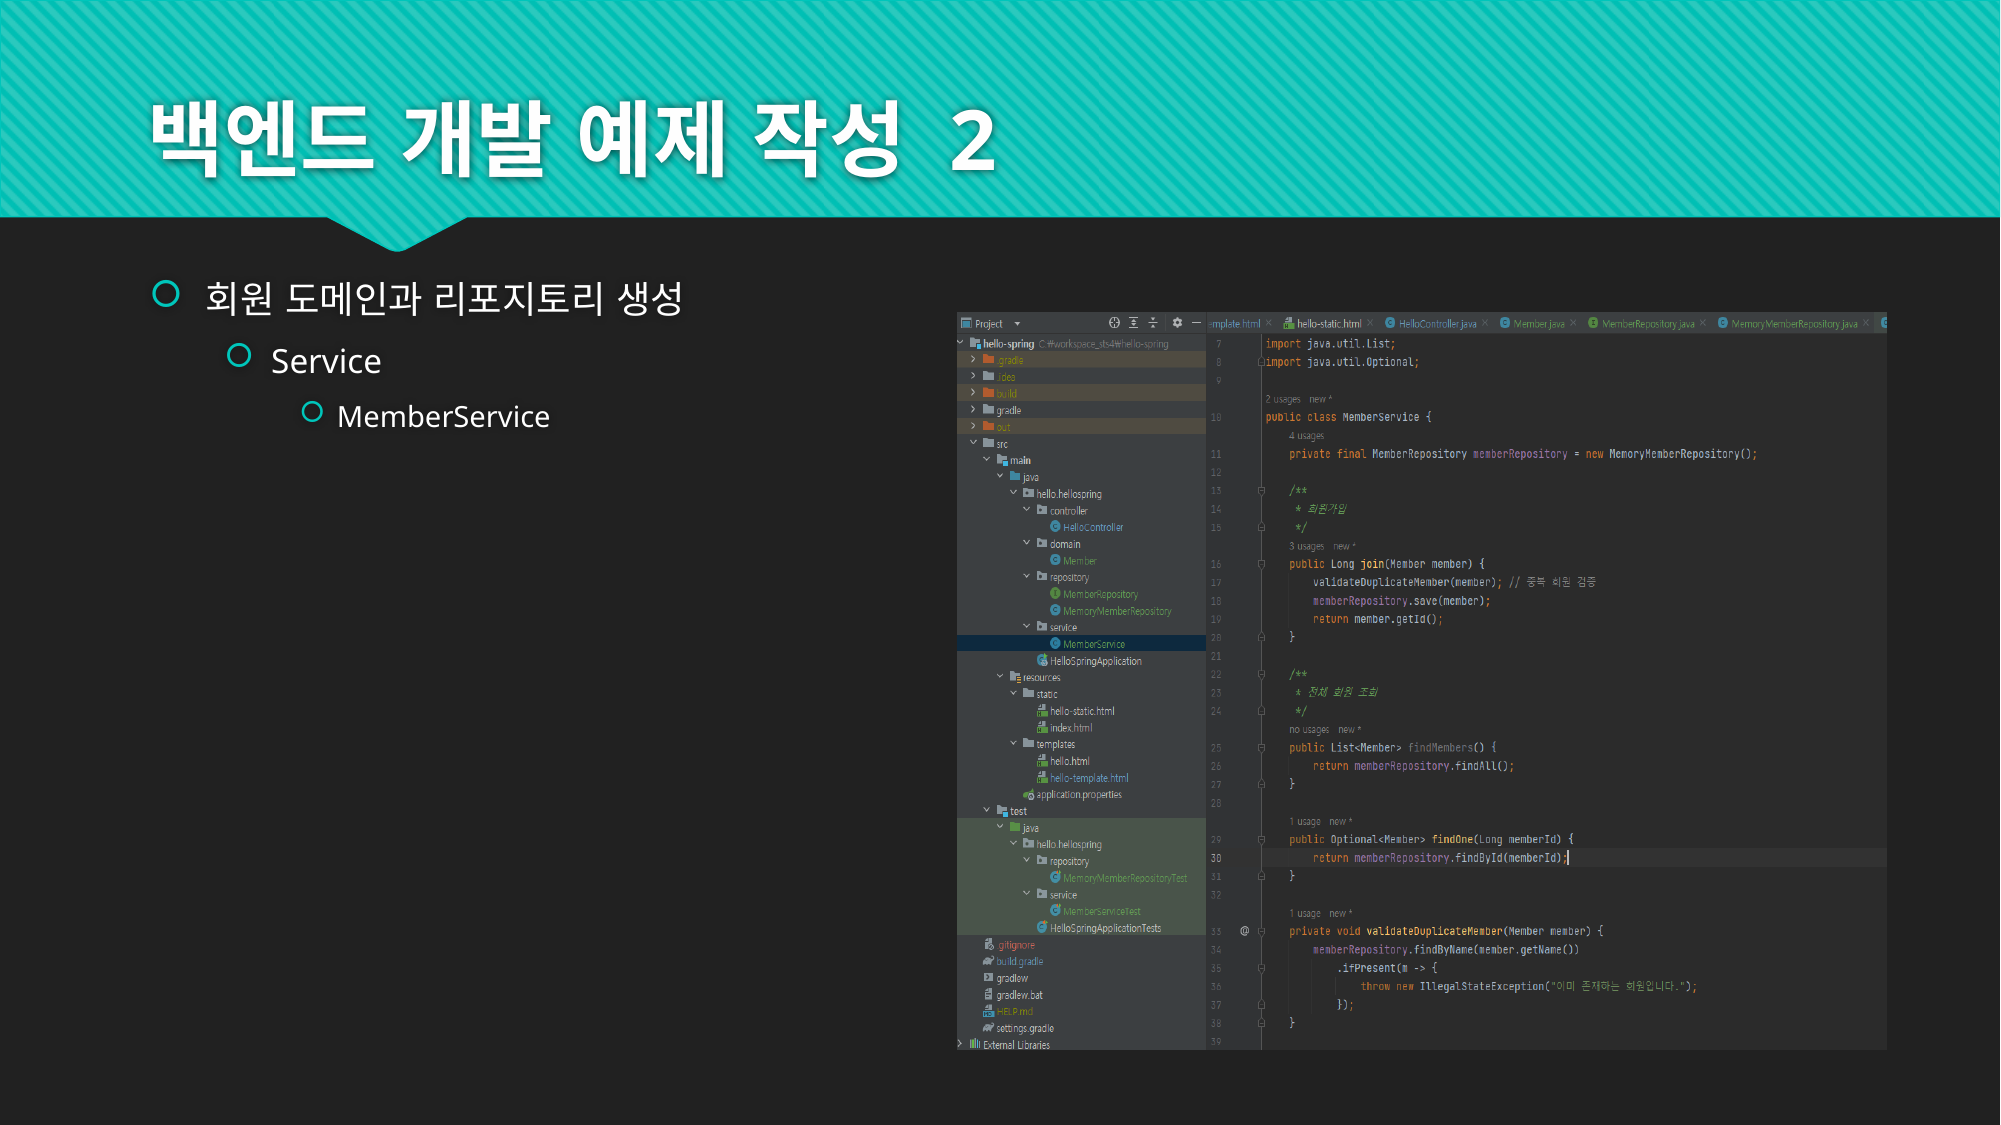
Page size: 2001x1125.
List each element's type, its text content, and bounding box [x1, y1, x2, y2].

list 회원 도메인과 리포지토리 생성 Service MemberService [134, 268, 1866, 980]
picture [957, 312, 1887, 1051]
title 백엔드 개발 예제 작성 2 [132, 73, 1868, 195]
